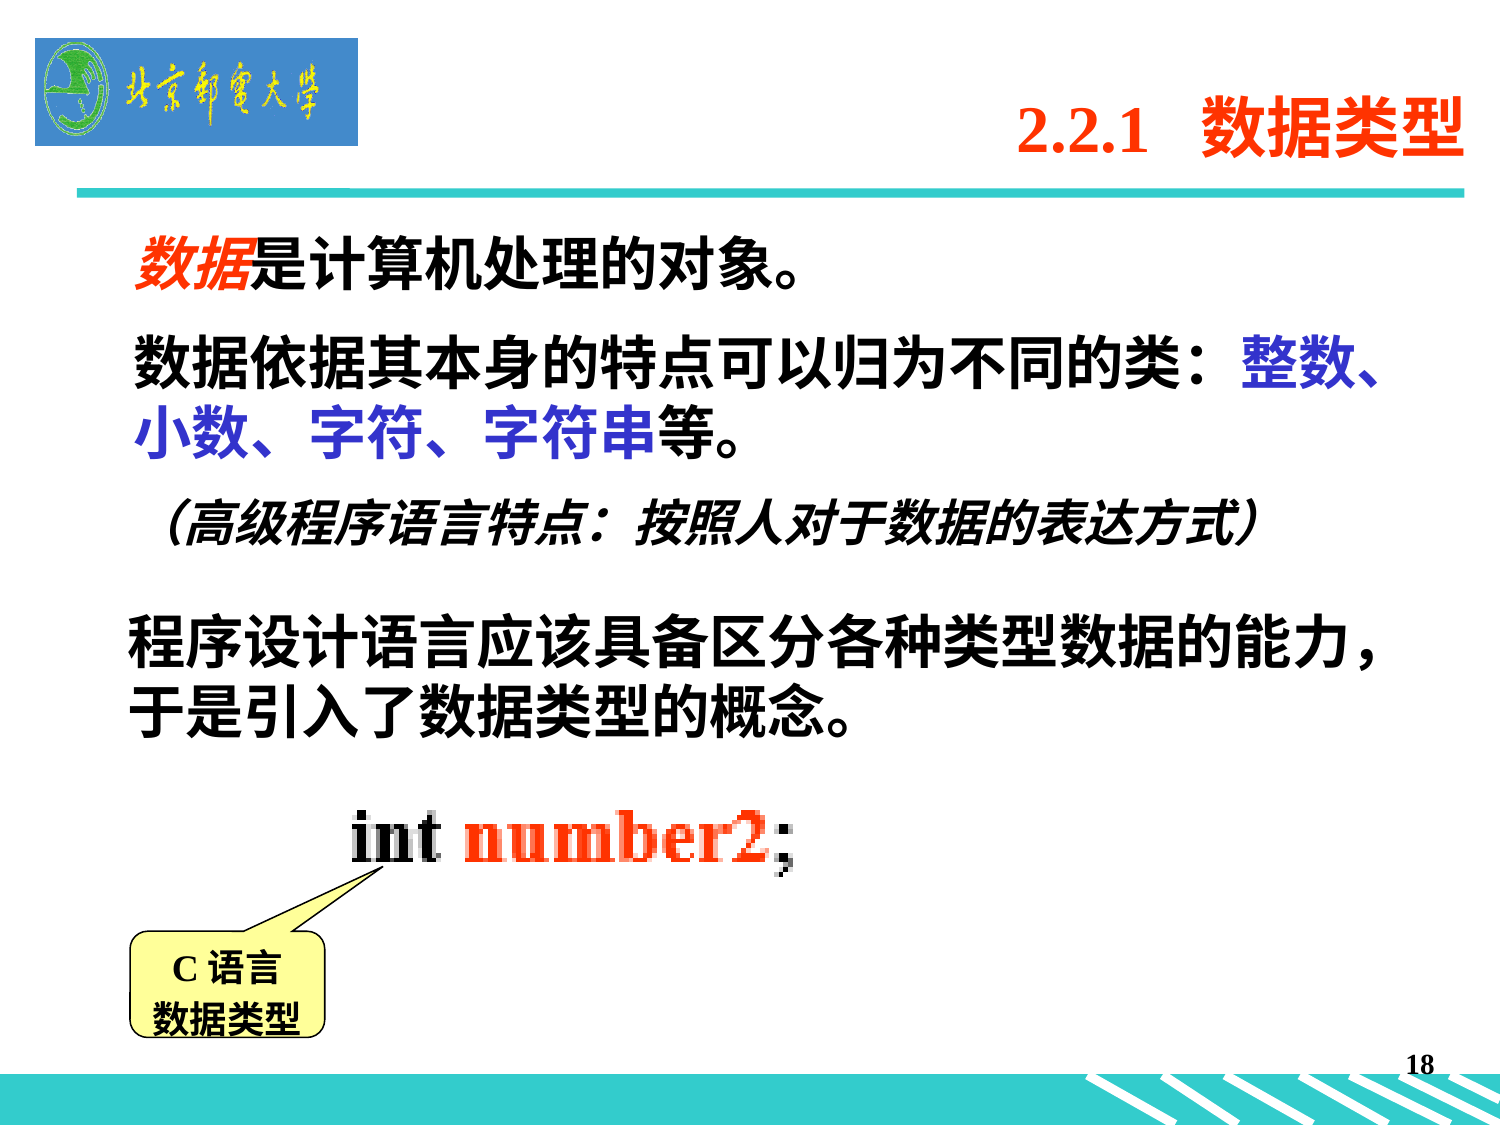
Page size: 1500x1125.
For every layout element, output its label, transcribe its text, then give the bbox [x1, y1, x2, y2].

picture [34, 37, 358, 146]
text_box 程序设计语言应该具备区分各种类型数据的能力，于是引入了数据类型的概念。 [112, 597, 1419, 753]
picture [300, 806, 859, 897]
title 2.2.1 数据类型 [207, 66, 1483, 185]
text_box 数据是计算机处理的对象。 数据依据其本身的特点可以归为不同的类：整数、小数、字符、字符串等。 （高级程序语言特点：按照人对于数据的表达方式） [118, 219, 1425, 559]
text_box C语言 数据类型 [129, 904, 331, 1038]
slide_number 18 [1137, 1037, 1451, 1113]
